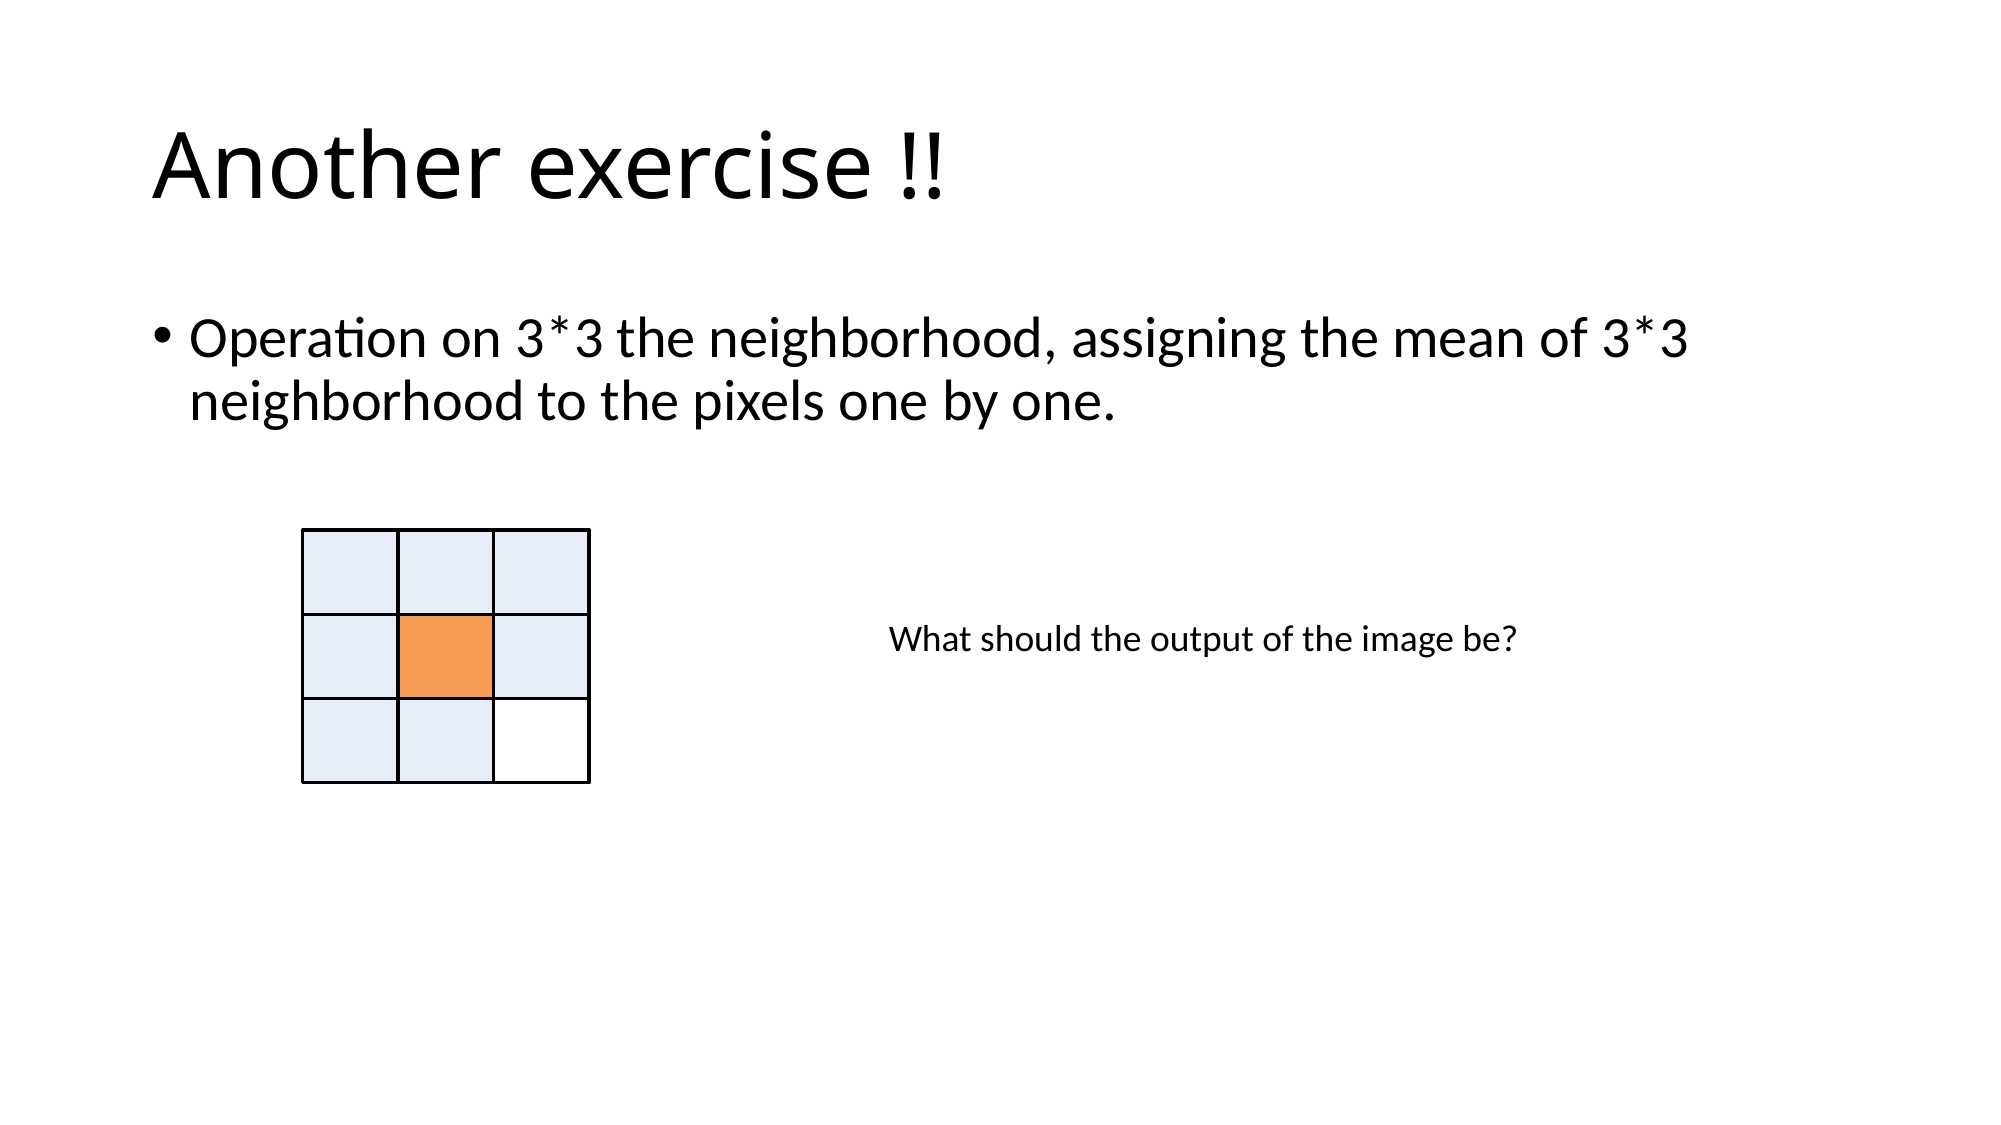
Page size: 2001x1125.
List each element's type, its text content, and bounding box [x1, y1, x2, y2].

text_box What should the output of the image be? [874, 606, 1535, 667]
list Operation on 3*3 the neighborhood, assigning the mean of 3*3 neighborhood to the pixels one by one. [137, 299, 1863, 1014]
title Another exercise !! [137, 59, 1863, 278]
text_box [284, 513, 608, 800]
